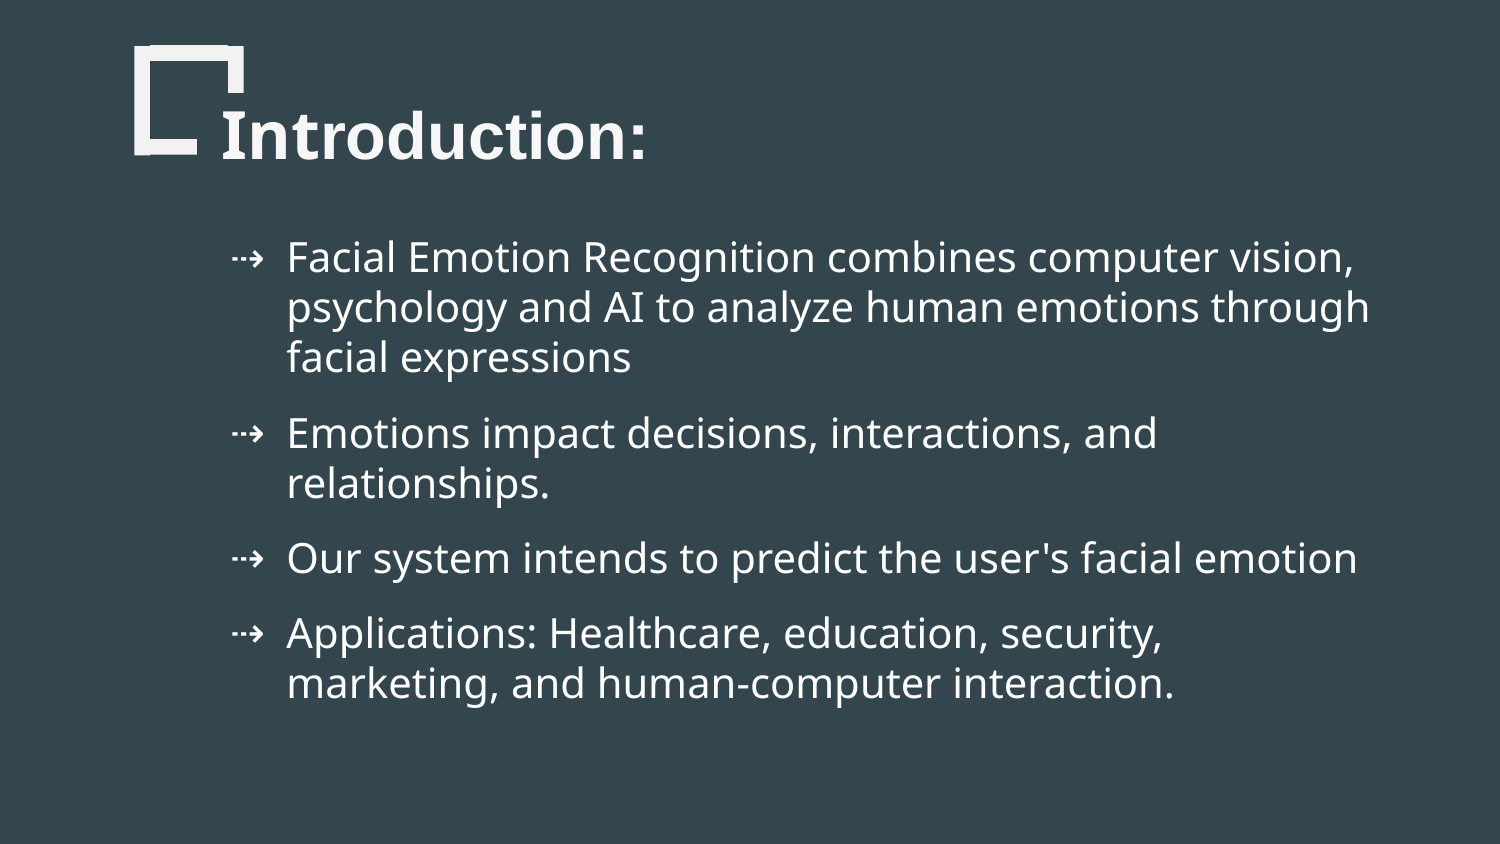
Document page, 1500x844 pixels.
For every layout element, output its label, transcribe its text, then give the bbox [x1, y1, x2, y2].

text_box Facial Emotion Recognition combines computer vision, psychology and AI to analyze human emotions through facial expressions Emotions impact decisions, interactions, and relationships. Our system intends to predict the user's facial emotion Applications: Healthcare, education, security, marketing, and human-computer interaction. [215, 215, 1388, 733]
text_box Introduction: [206, 85, 1379, 179]
